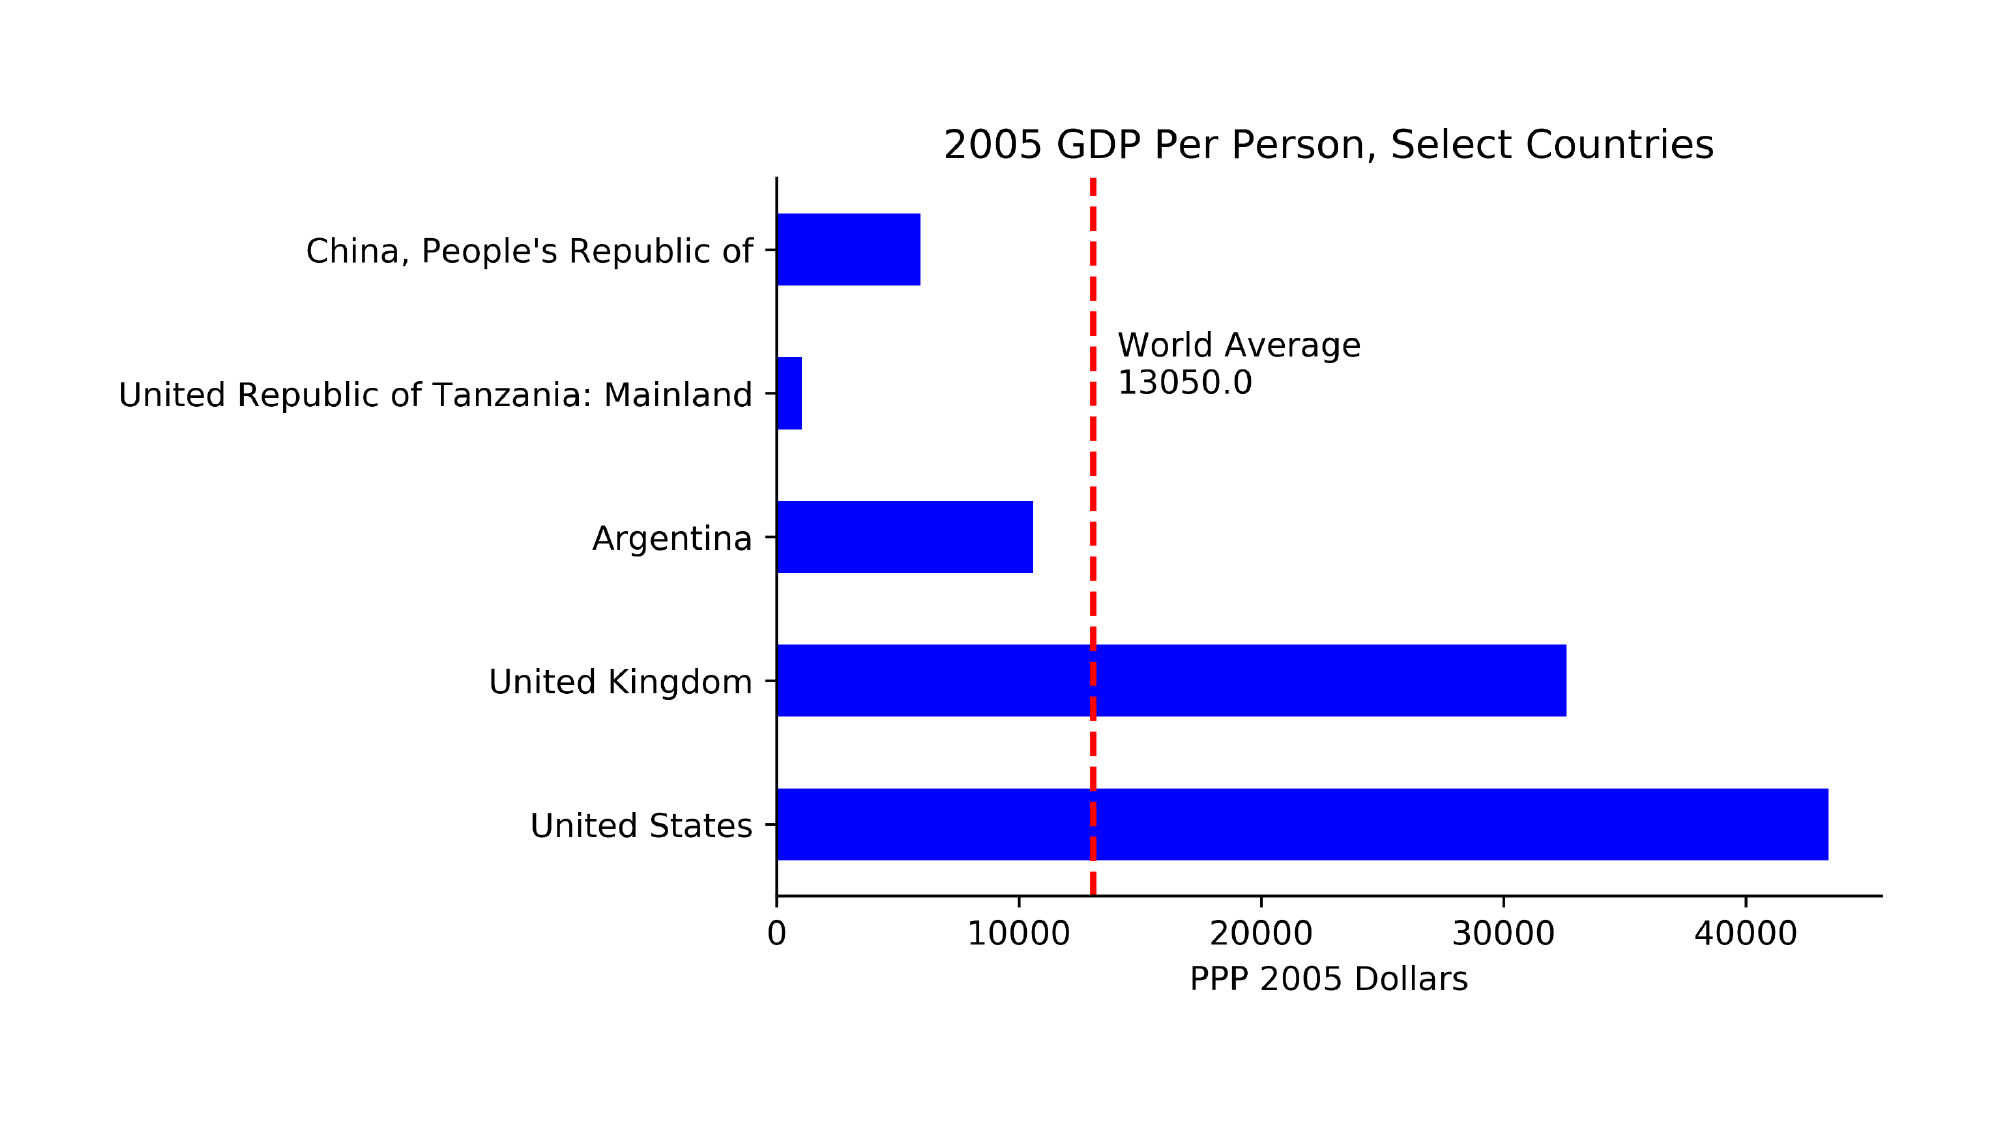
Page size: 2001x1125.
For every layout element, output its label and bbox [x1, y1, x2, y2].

picture [94, 104, 1906, 1020]
